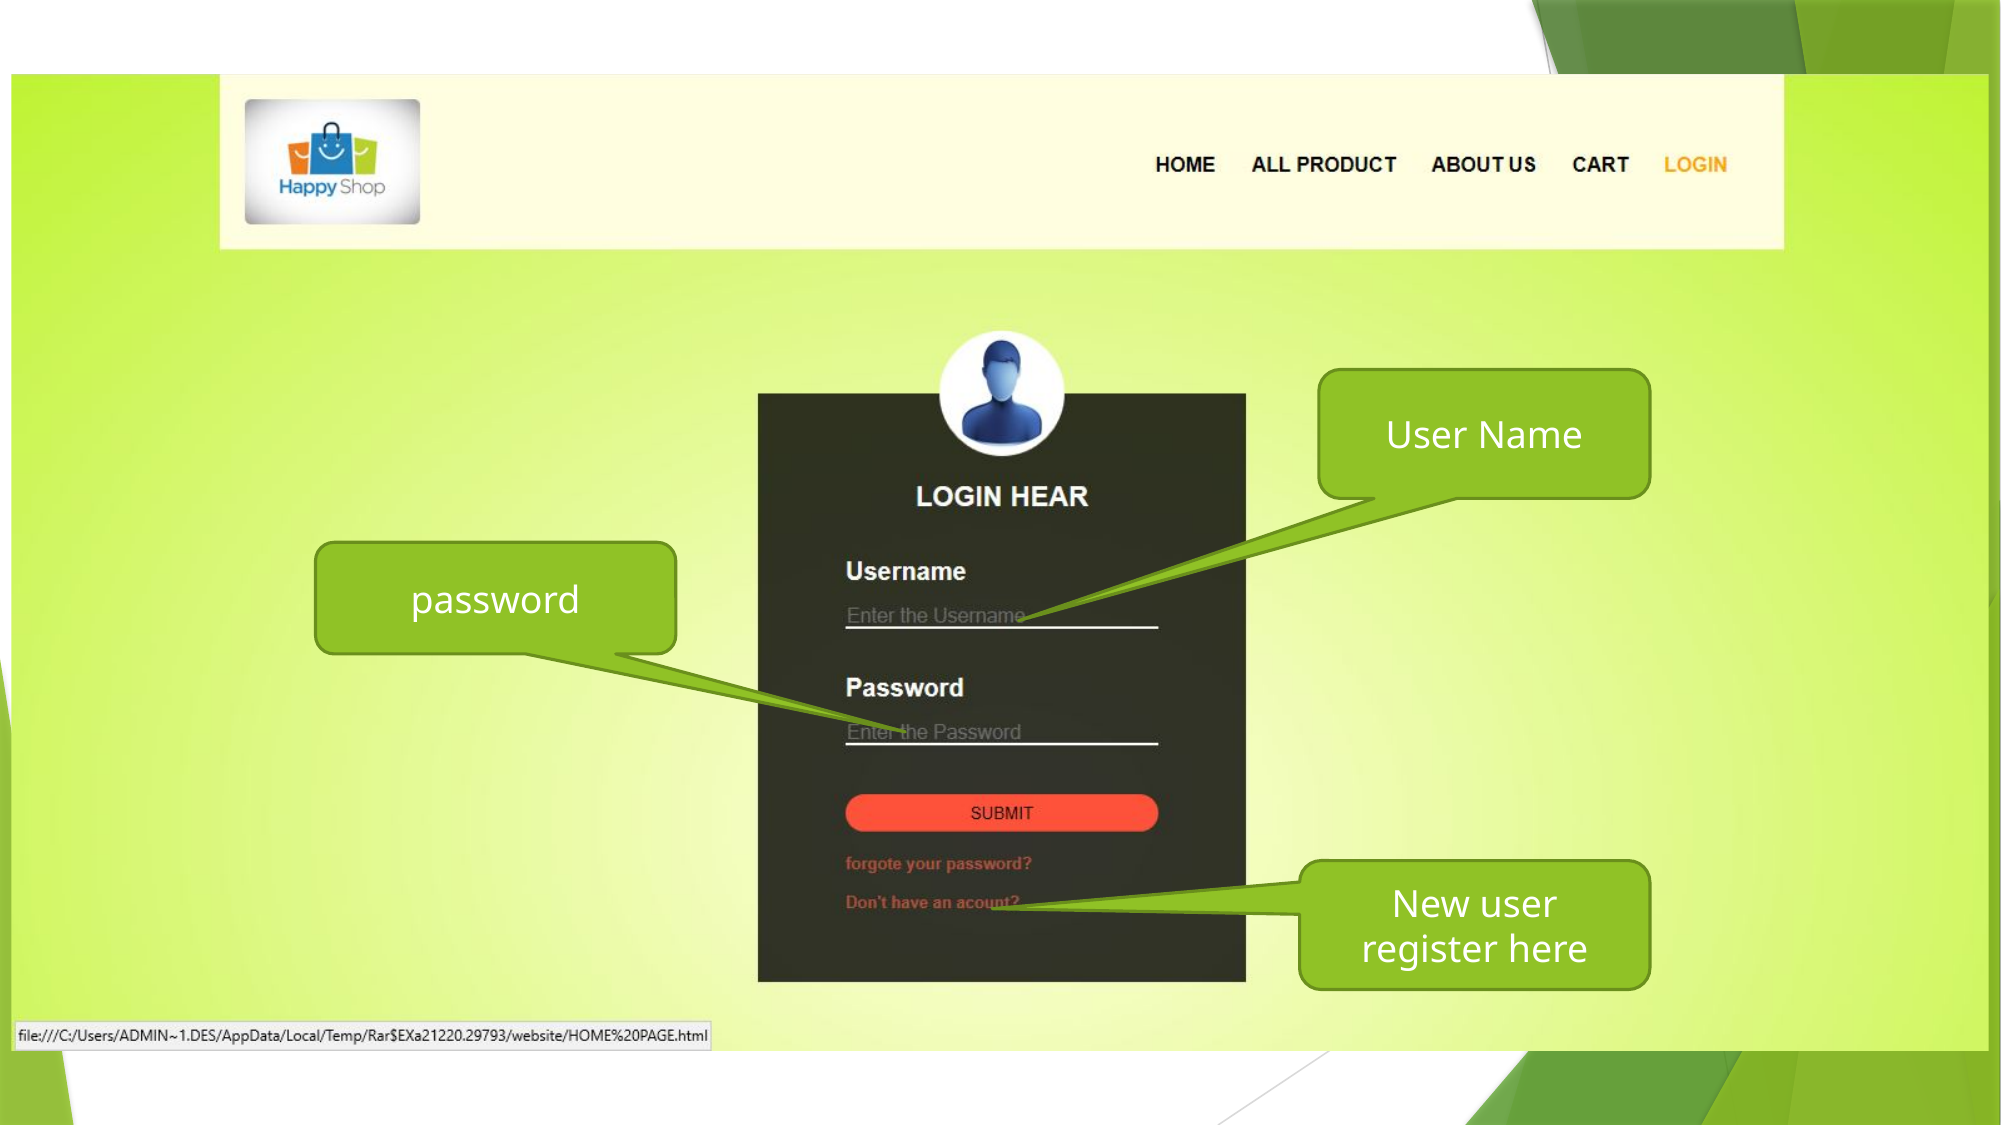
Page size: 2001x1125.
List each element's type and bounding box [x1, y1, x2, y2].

picture [10, 73, 1990, 1052]
